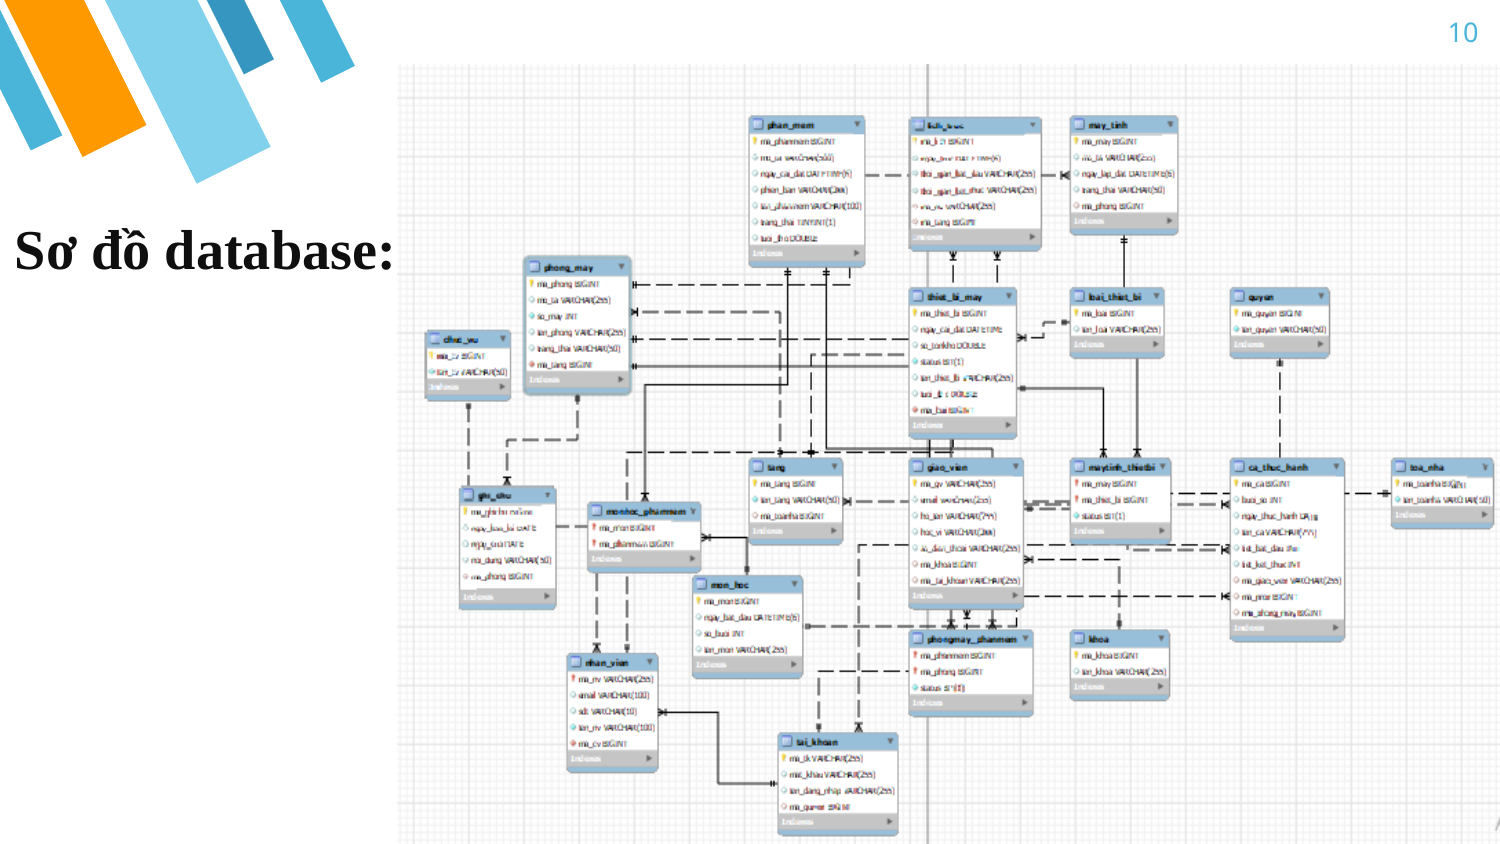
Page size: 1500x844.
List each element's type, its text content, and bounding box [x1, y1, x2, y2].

picture [397, 64, 1500, 844]
text_box Sơ đồ database: [0, 205, 392, 289]
slide_number 10 [1403, 0, 1494, 62]
